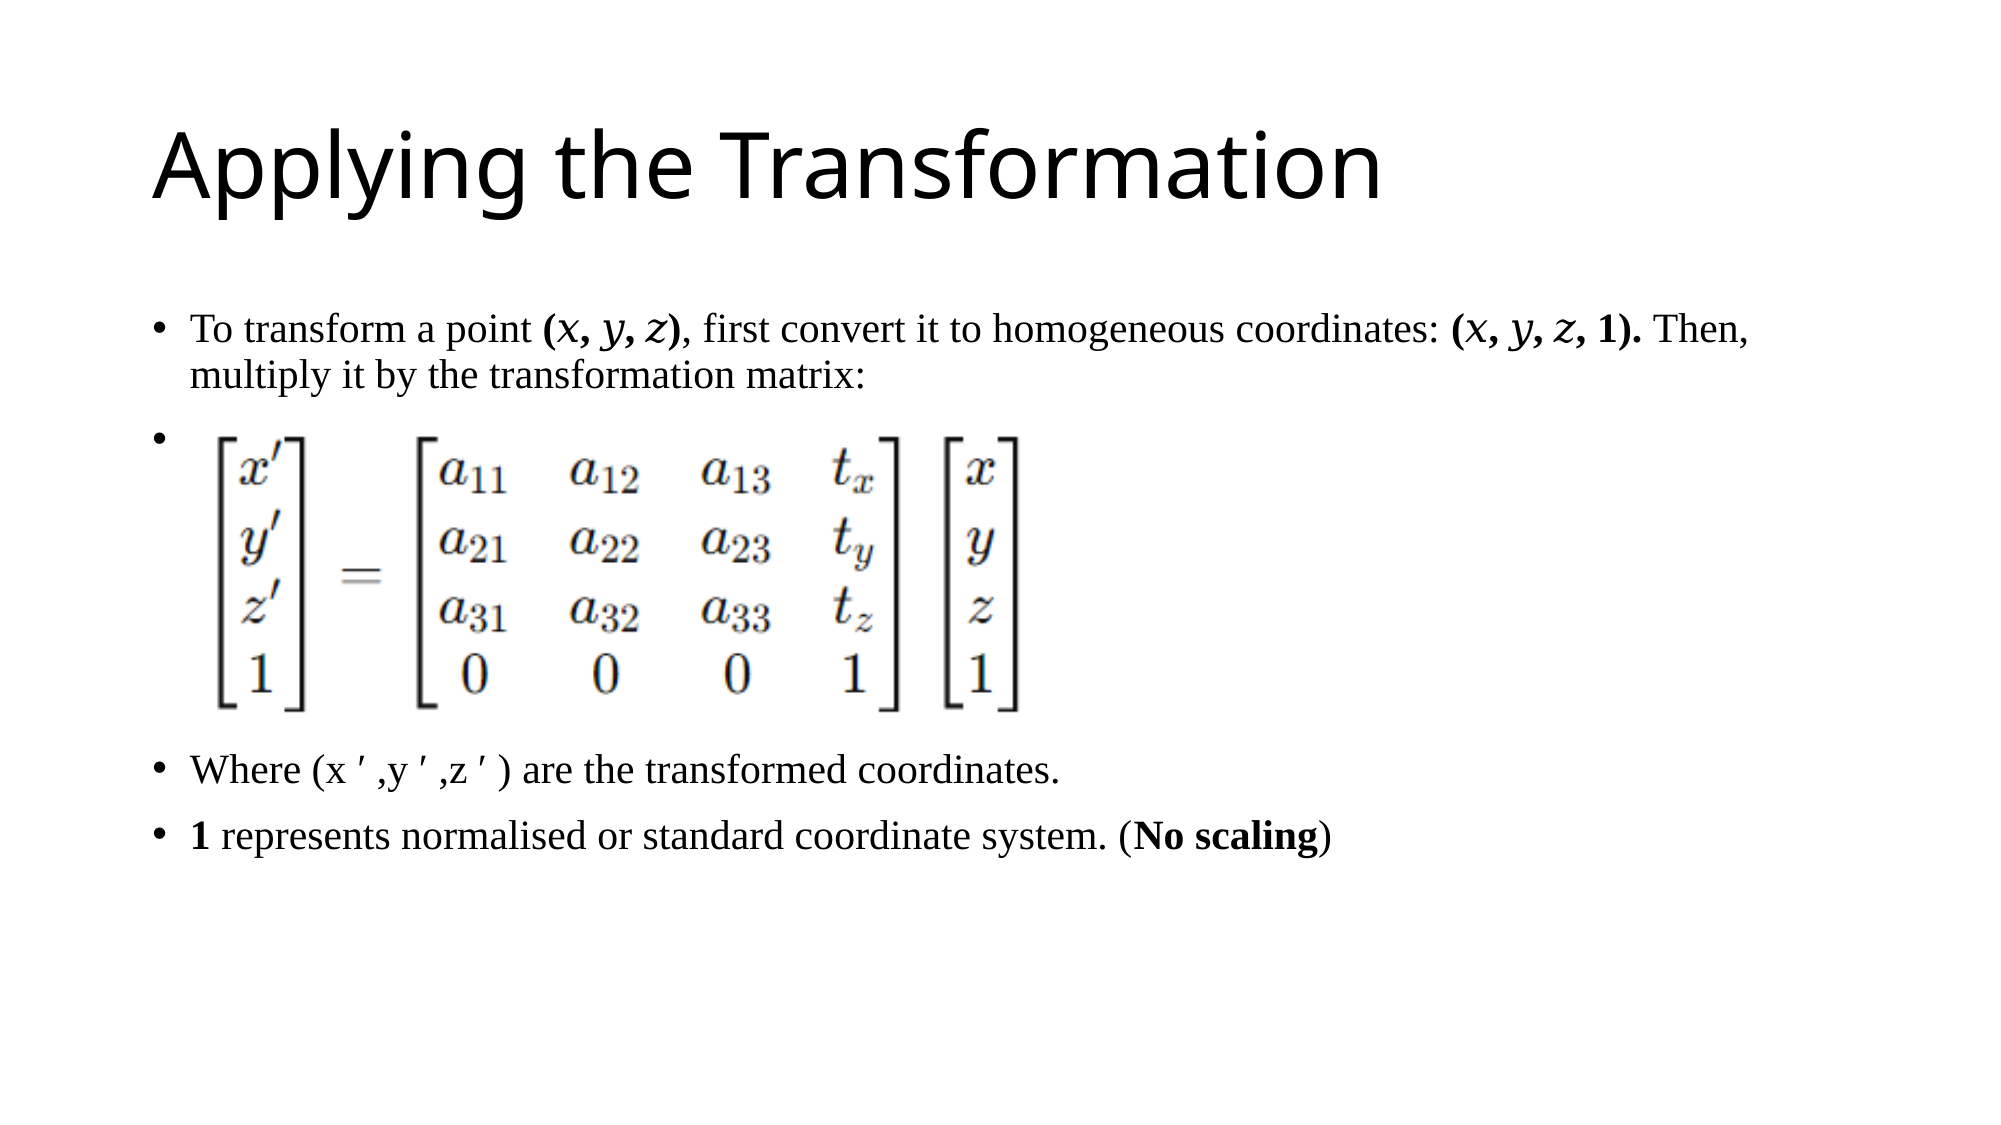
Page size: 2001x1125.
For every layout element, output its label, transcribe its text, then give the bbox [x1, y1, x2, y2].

list To transform a point (𝑥, 𝑦, 𝑧), first convert it to homogeneous coordinates: (𝑥, 𝑦, 𝑧, 1). Then, multiply it by the transformation matrix: . Where (x ′ ,y ′ ,z ′ ) are the transformed coordinates. 1 represents normalised or standard coordinate system. (No scaling) [137, 299, 1863, 1014]
picture [176, 418, 1087, 748]
title Applying the Transformation [137, 59, 1863, 278]
